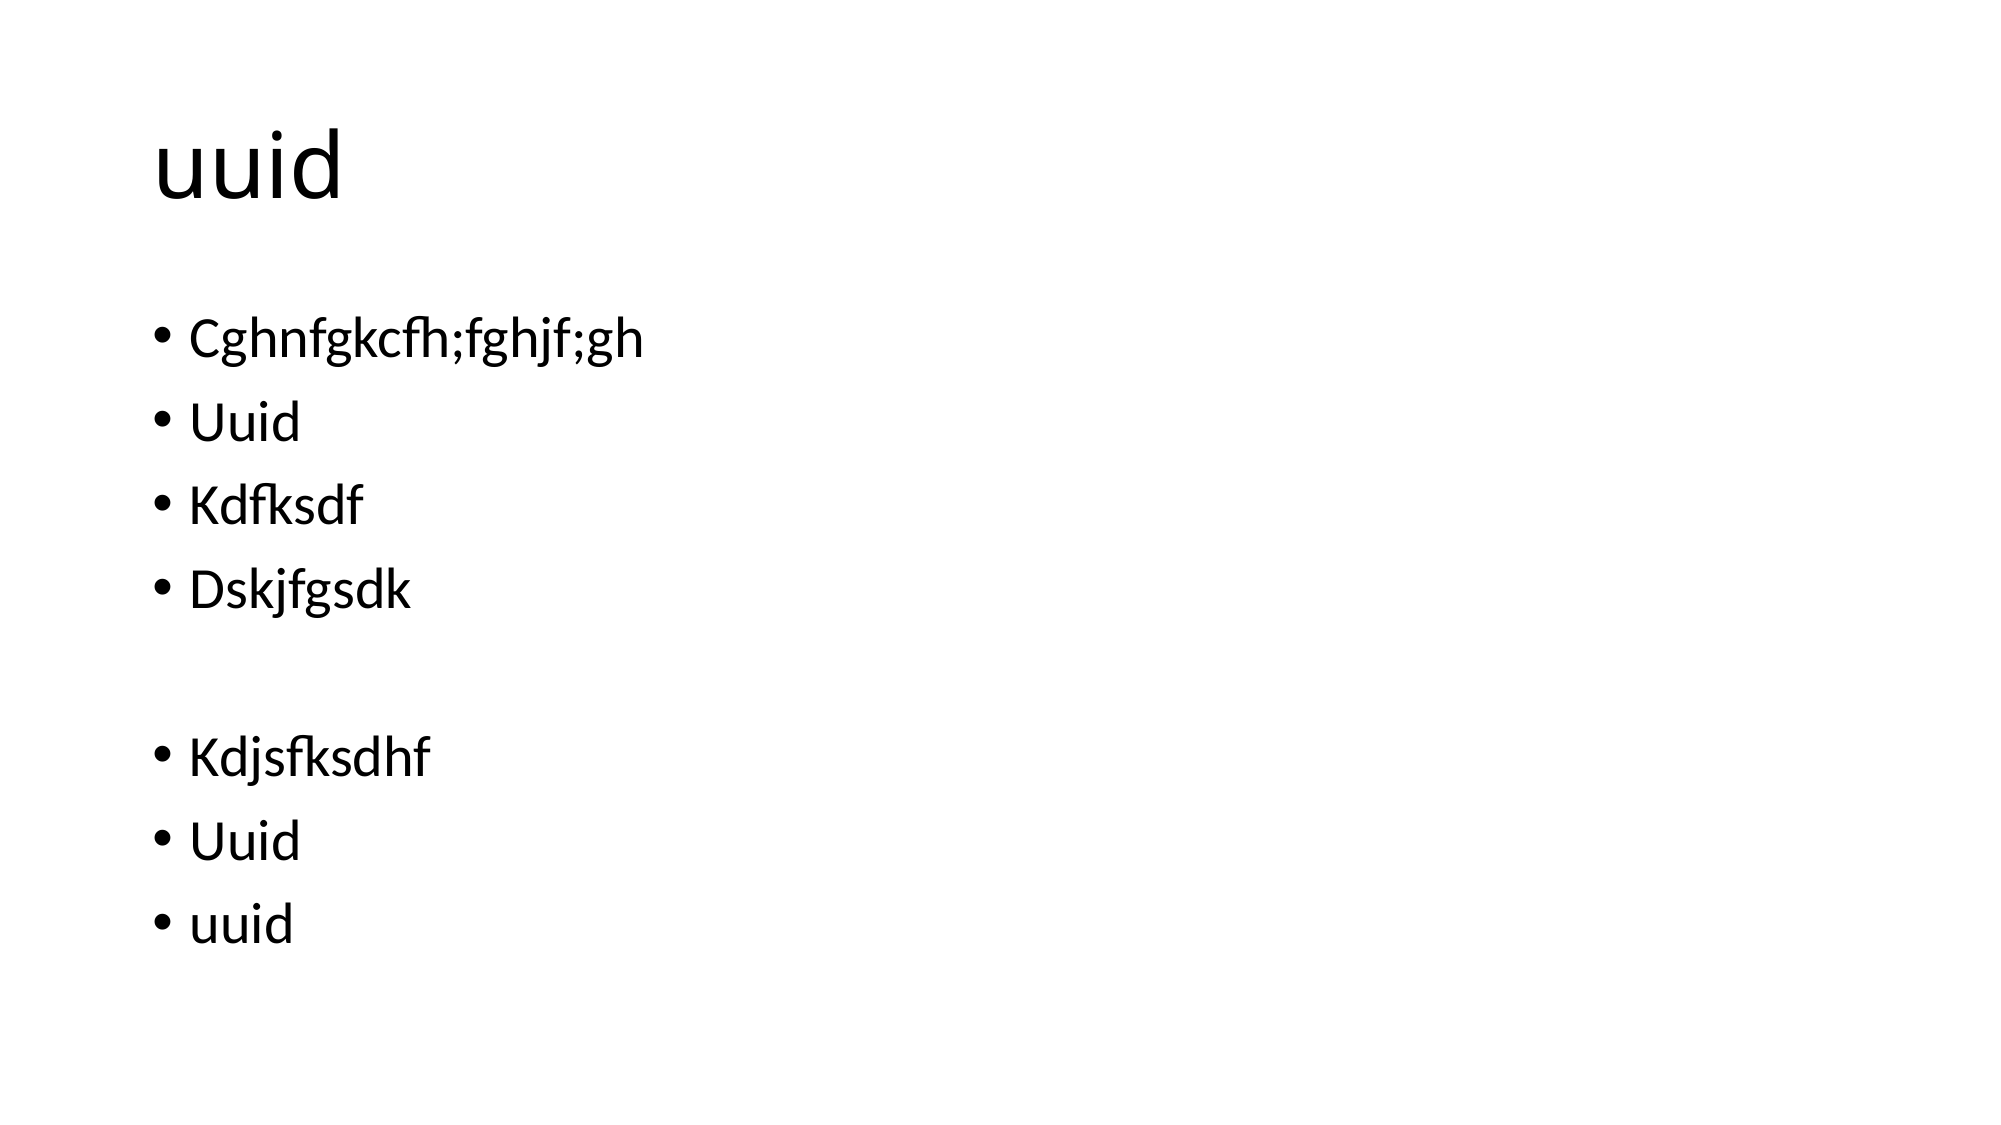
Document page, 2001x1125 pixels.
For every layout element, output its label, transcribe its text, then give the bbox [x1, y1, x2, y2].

list Cghnfgkcfh;fghjf;gh Uuid Kdfksdf Dskjfgsdk Kdjsfksdhf Uuid uuid [137, 299, 1863, 1014]
title uuid [137, 59, 1863, 278]
